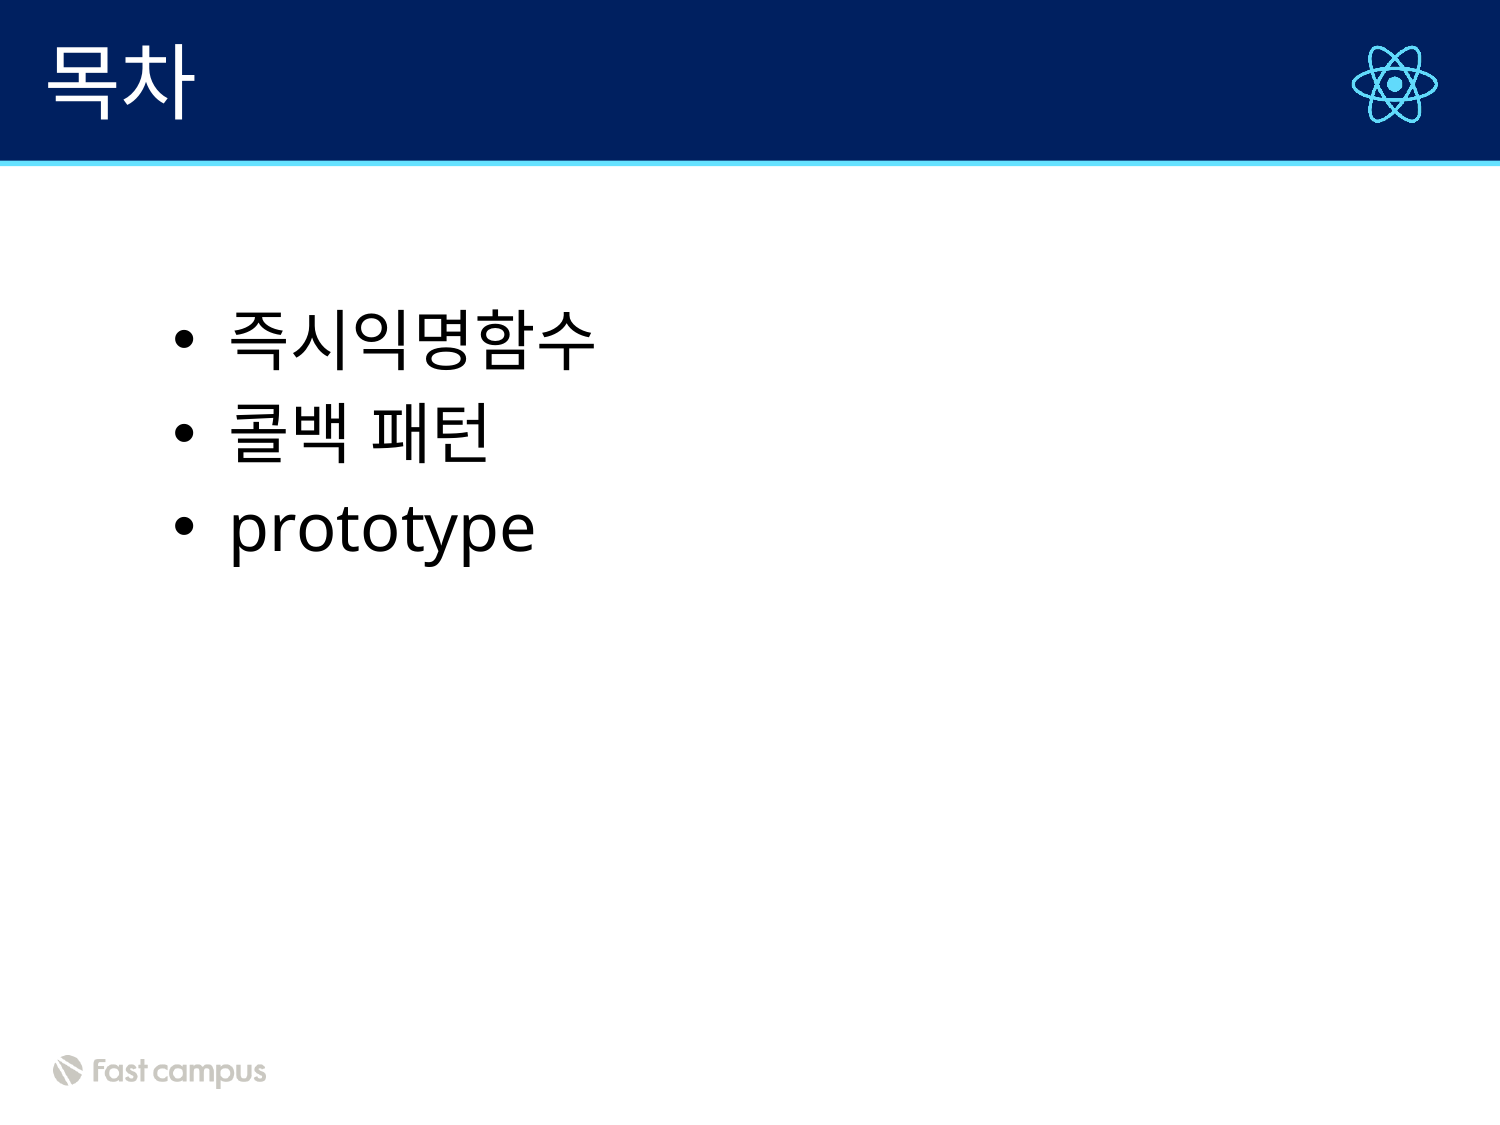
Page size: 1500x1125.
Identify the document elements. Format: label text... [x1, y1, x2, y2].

title 목차 [29, 0, 1380, 175]
list 즉시익명함수 콜백 패턴 prototype [157, 290, 1343, 953]
picture [1380, 36, 1444, 135]
